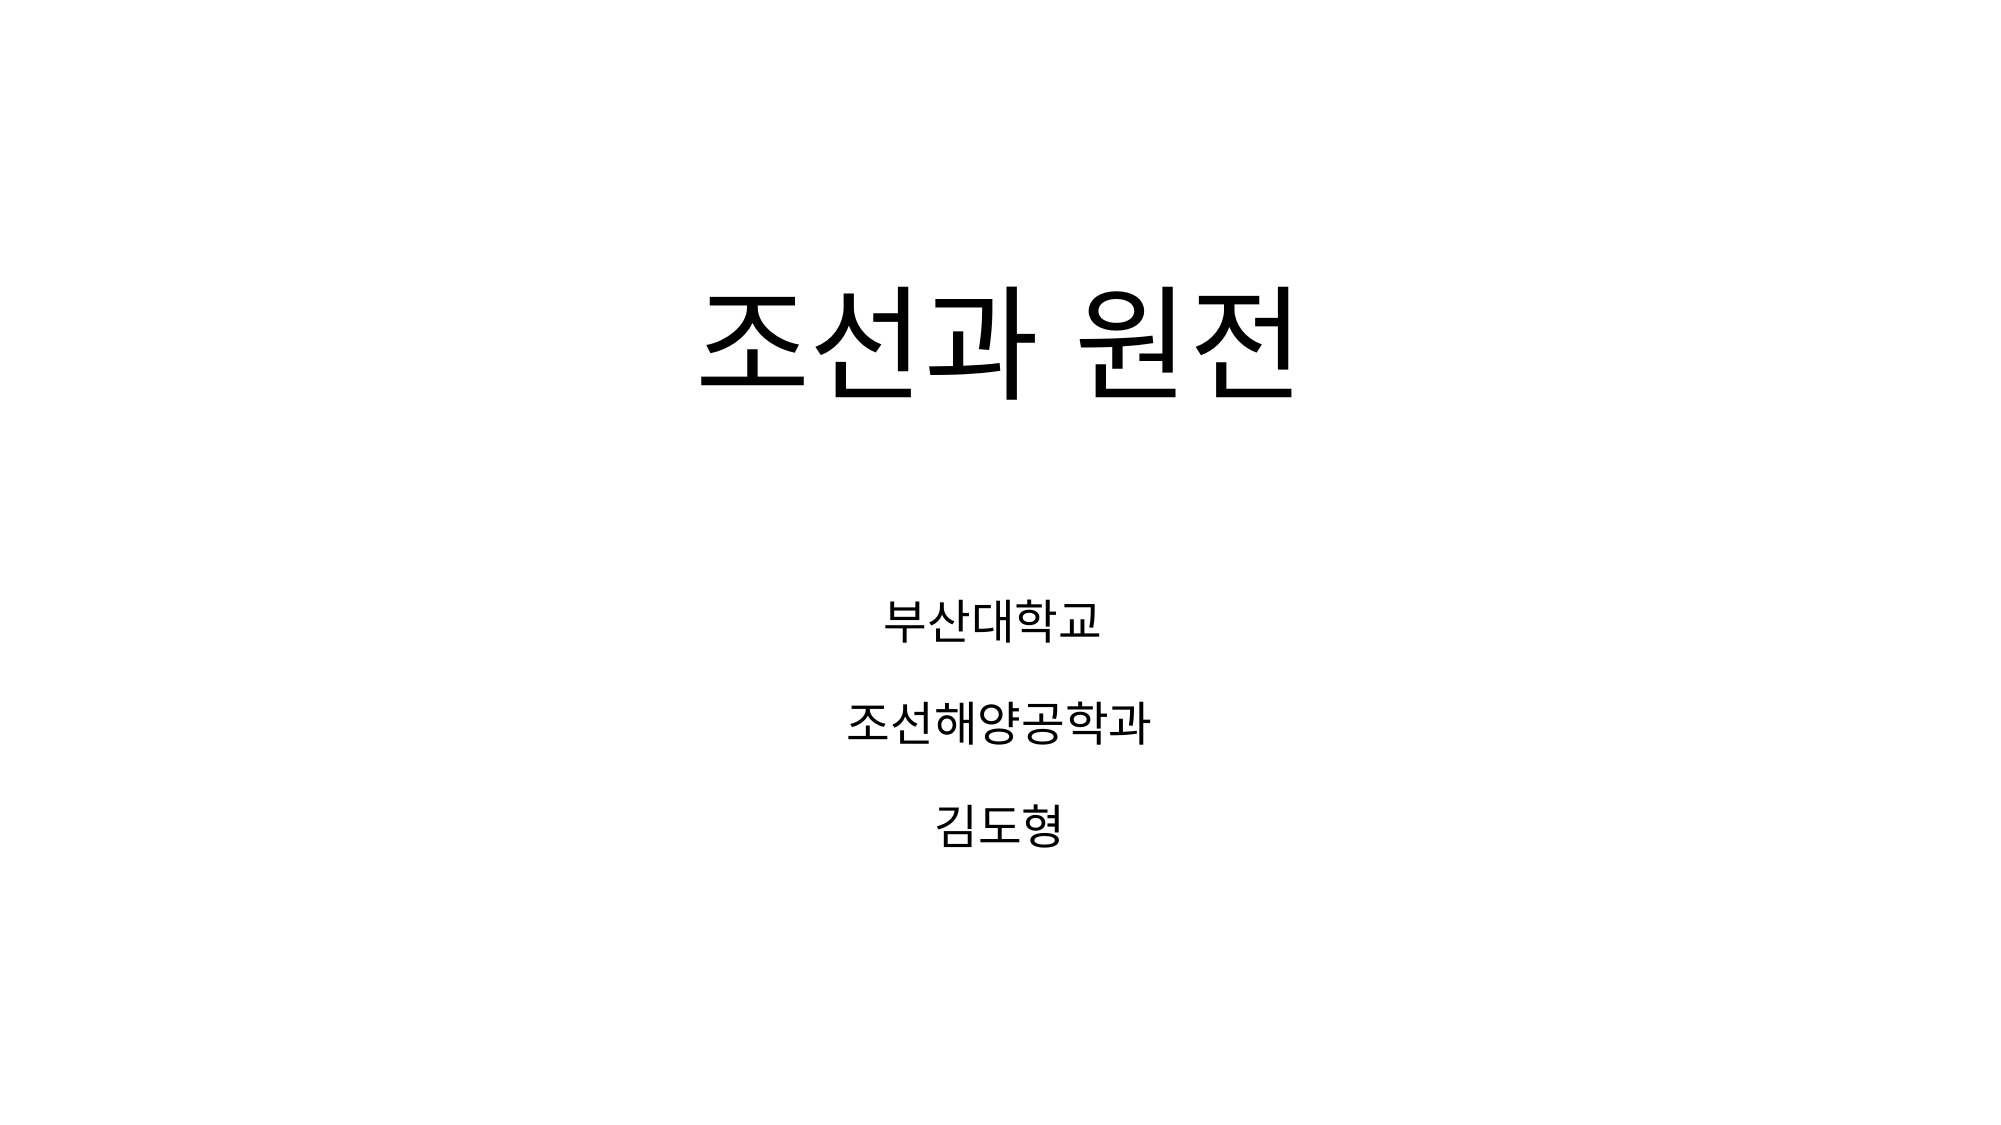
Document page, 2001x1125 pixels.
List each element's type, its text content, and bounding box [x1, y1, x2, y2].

subtitle 부산대학교 조선해양공학과 김도형 [249, 590, 1750, 863]
title 조선과 원전 [249, 262, 1750, 426]
